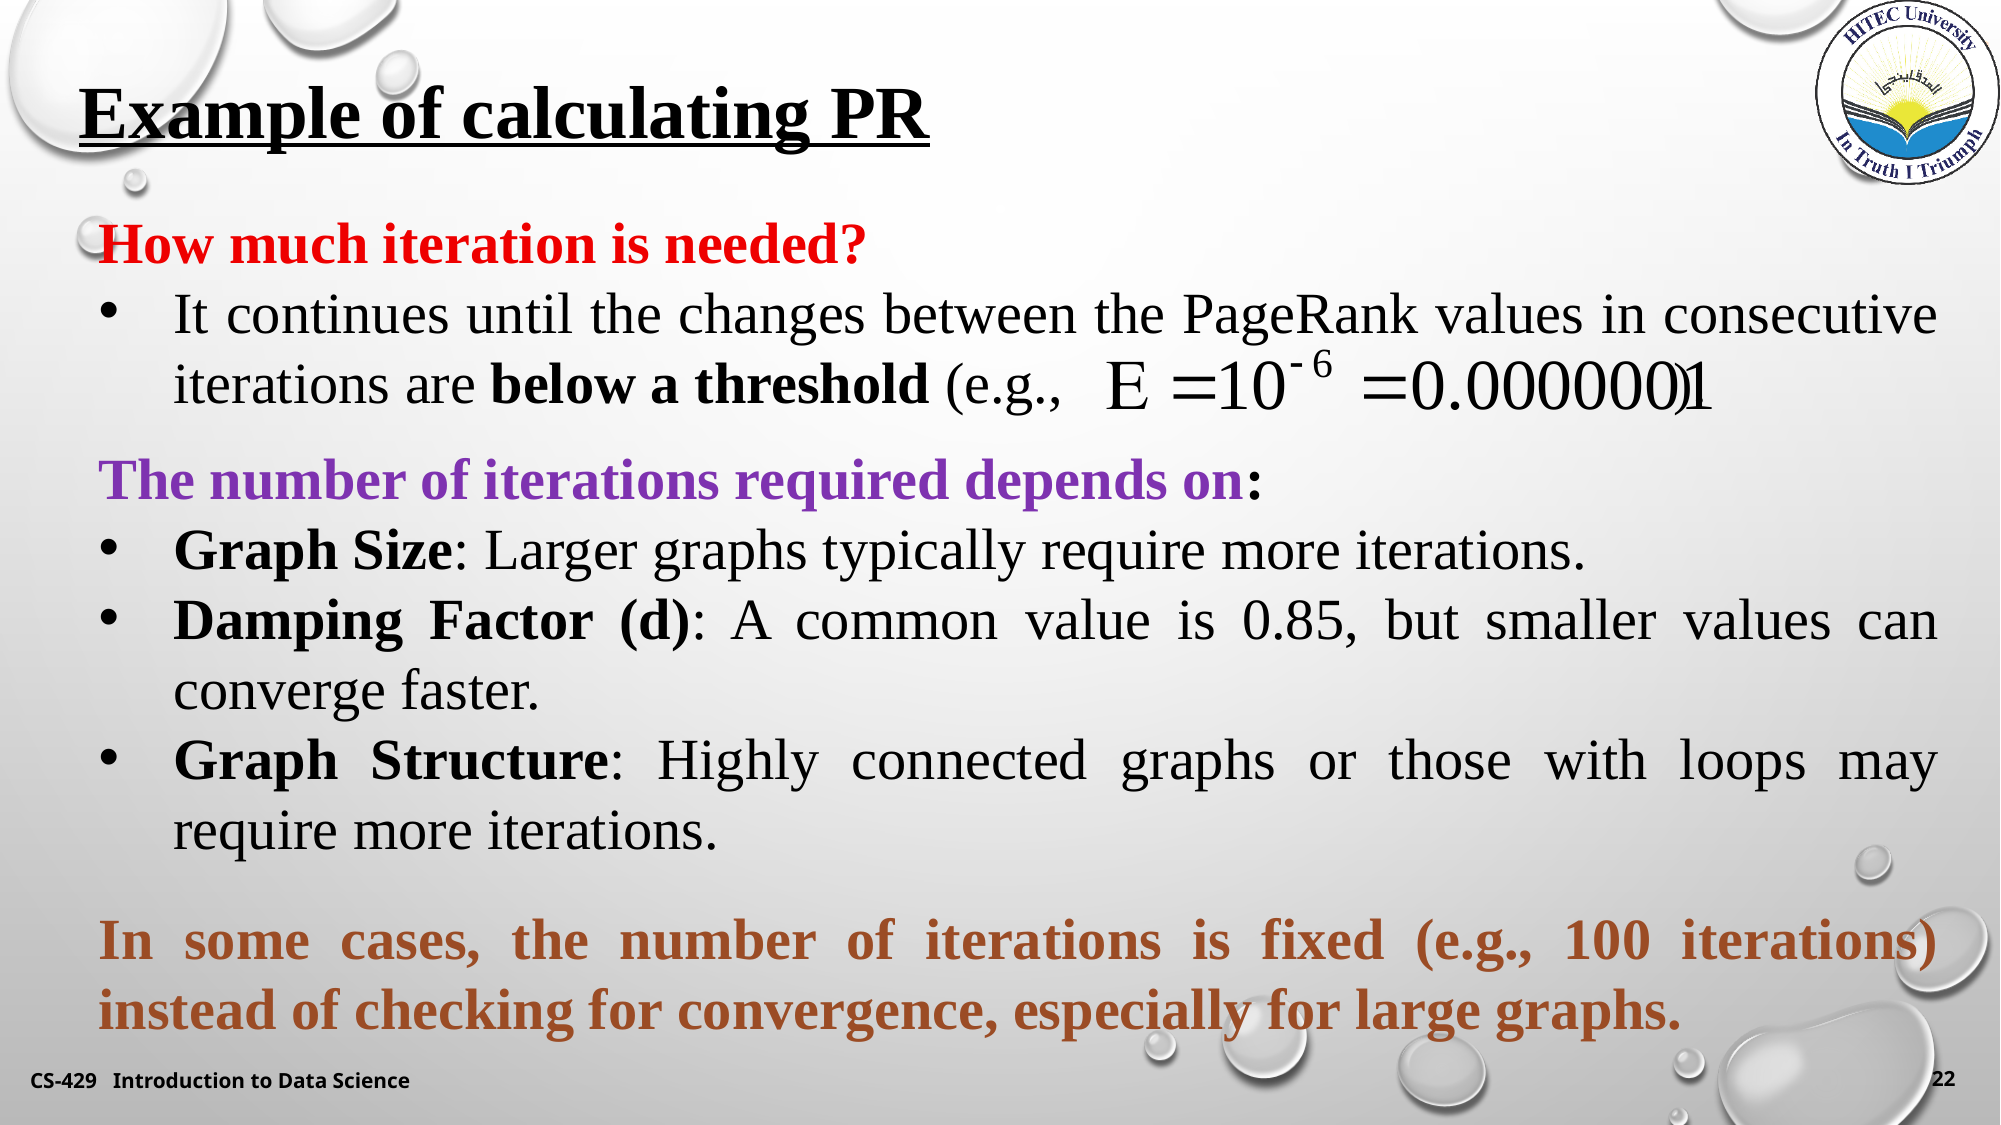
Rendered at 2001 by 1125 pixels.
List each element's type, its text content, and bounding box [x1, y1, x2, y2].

text_box Example of calculating PR [64, 56, 1809, 162]
footer CS-429 Introduction to Data Science [15, 1050, 1110, 1110]
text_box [1093, 331, 1723, 428]
text_box How much iteration is needed? It continues until the changes between the PageRank values in consecutive iterations are below a threshold (e.g., ). The number of iterations required depends on: Graph Size: Larger graphs typically require more iterations. Damping Factor (d): A common value is 0.85, but smaller values can converge faster. Graph Structure: Highly connected graphs or those with loops may require more iterations. In some cases, the number of iterations is fixed (e.g., 100 iterations) instead of checking for convergence, especially for large graphs. [83, 197, 1955, 1049]
picture [0, 0, 2000, 1125]
slide_number 22 [1845, 1050, 1971, 1110]
